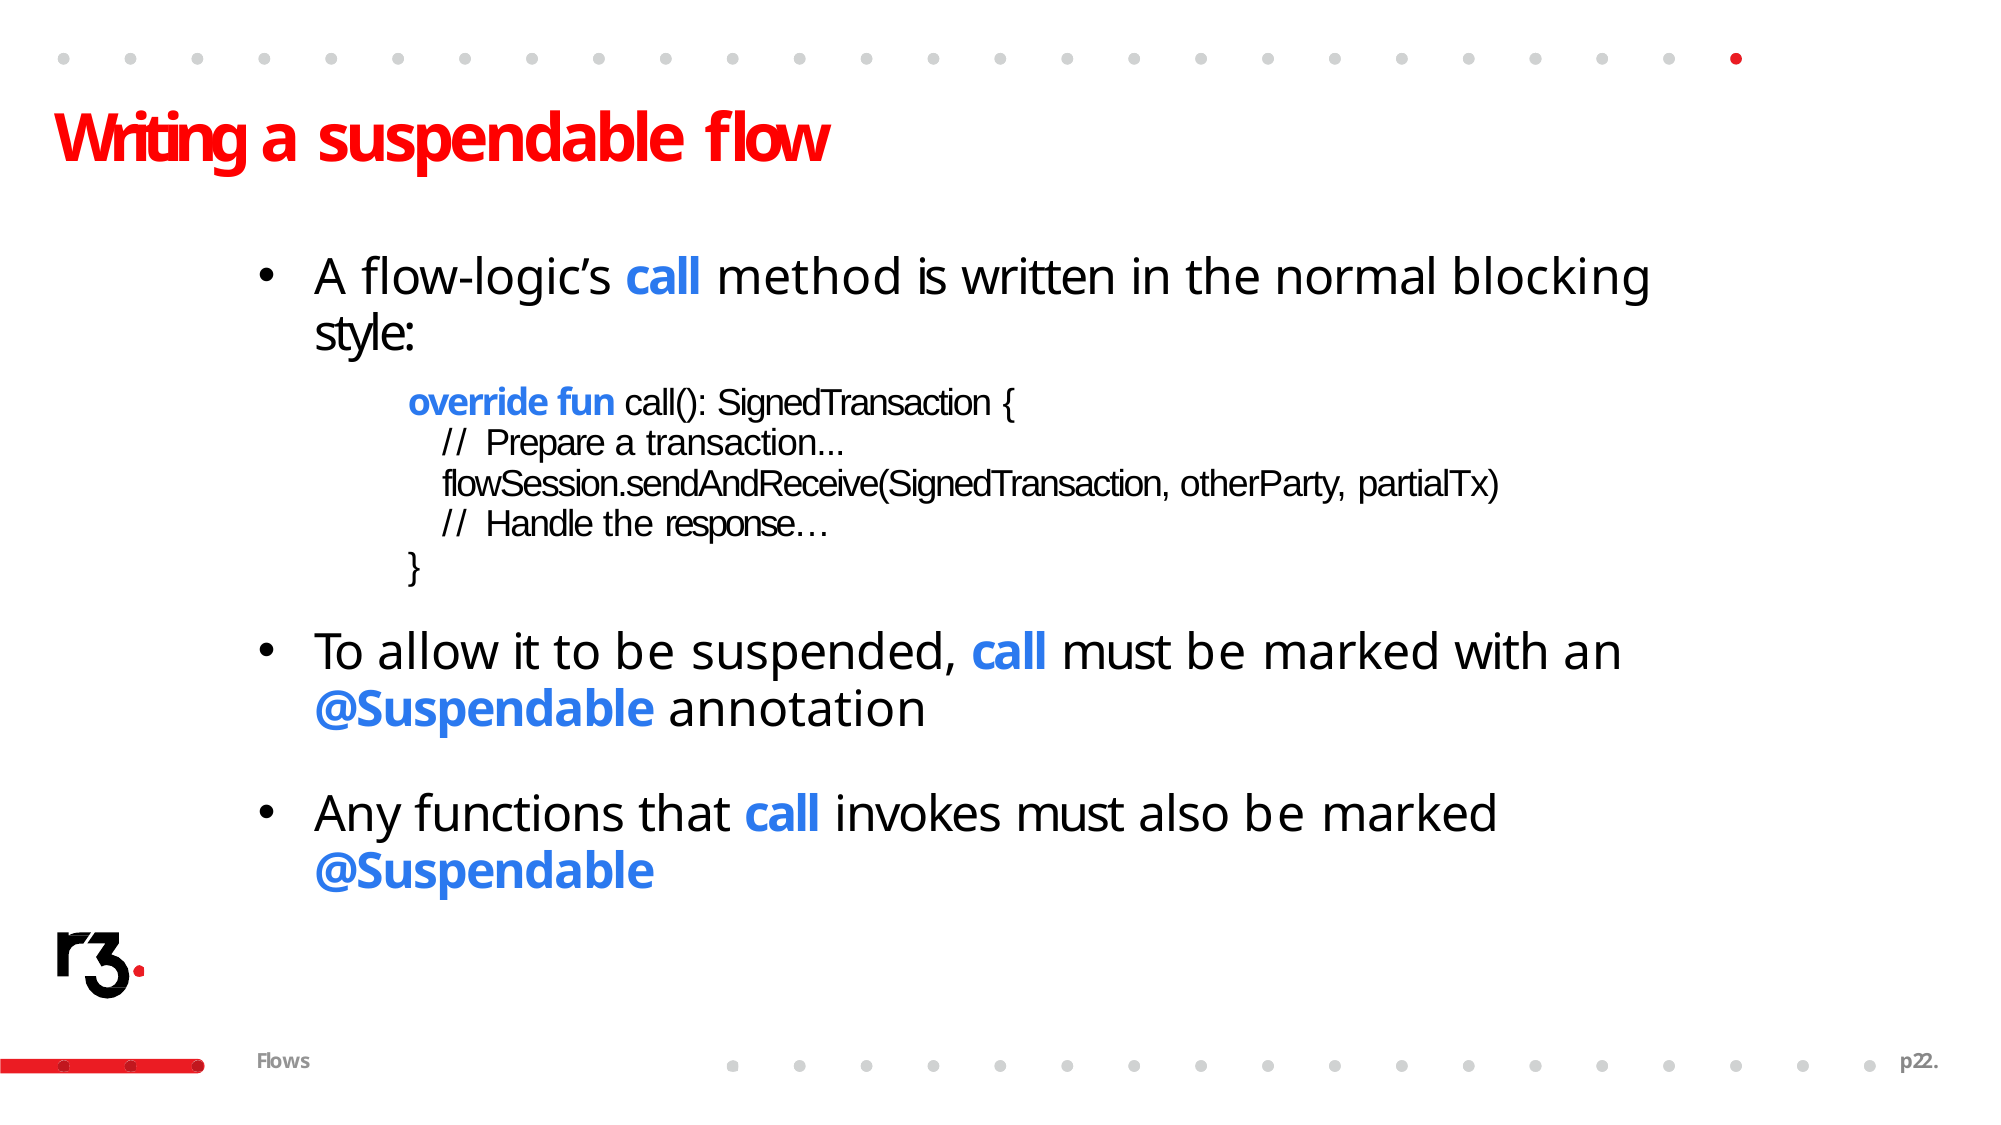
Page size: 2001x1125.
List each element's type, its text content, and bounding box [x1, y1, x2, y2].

picture [57, 1060, 70, 1072]
slide_number p23. [1897, 1045, 1945, 1125]
text_box A flow-logic’s call method is written in the normal blocking style: override fun call(): SignedTransaction { // Prepare a transaction... flowSession.sendAndReceive(SignedTransaction, otherParty, partialTx) // Handle the response… } To allow it to be suspended, call must be marked with an @Suspendable annotation Any functions that call invokes must also be marked @Suspendable [255, 241, 1705, 898]
picture [191, 1060, 204, 1072]
picture [124, 1060, 137, 1072]
picture [133, 965, 145, 977]
picture [726, 1060, 739, 1072]
footer Flows [254, 1045, 313, 1125]
title Writing a suspendable flow [52, 92, 922, 283]
